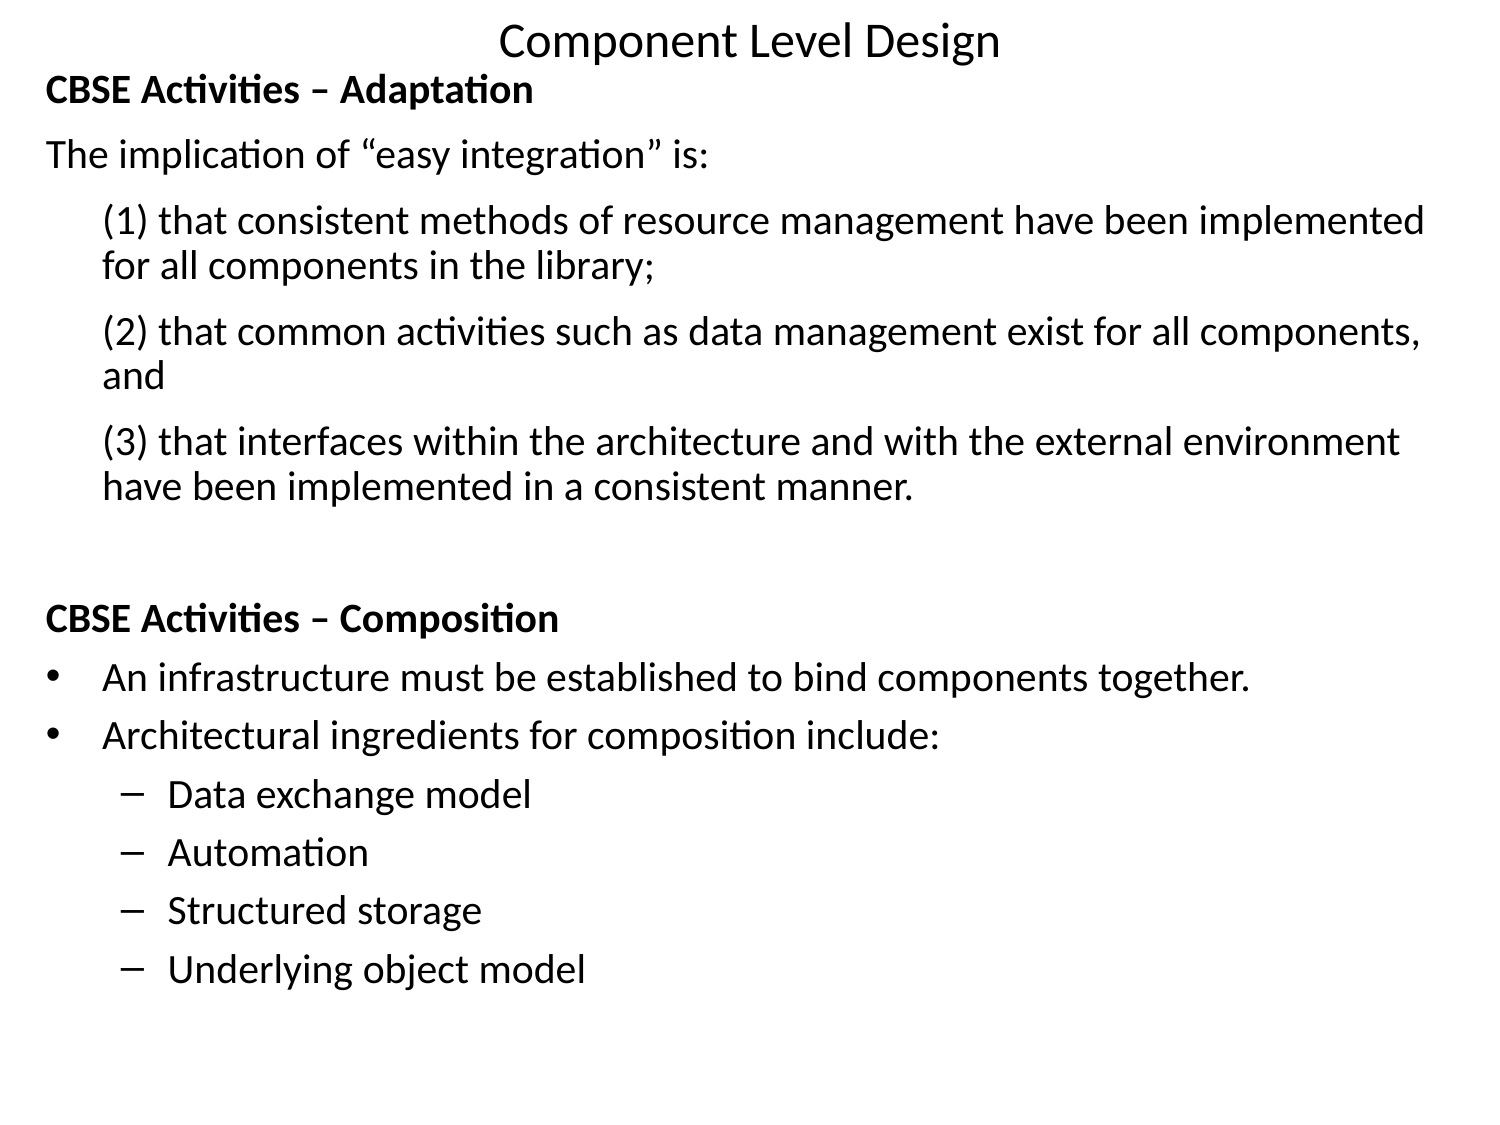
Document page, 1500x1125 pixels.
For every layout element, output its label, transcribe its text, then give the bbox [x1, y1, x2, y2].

list CBSE Activities – Adaptation The implication of “easy integration” is: (1) that consistent methods of resource management have been implemented for all components in the library; (2) that common activities such as data management exist for all components, and (3) that interfaces within the architecture and with the external environment have been implemented in a consistent manner. CBSE Activities – Composition An infrastructure must be established to bind components together. Architectural ingredients for composition include: Data exchange model Automation Structured storage Underlying object model [30, 53, 1481, 1067]
title Component Level Design [75, 0, 1425, 53]
